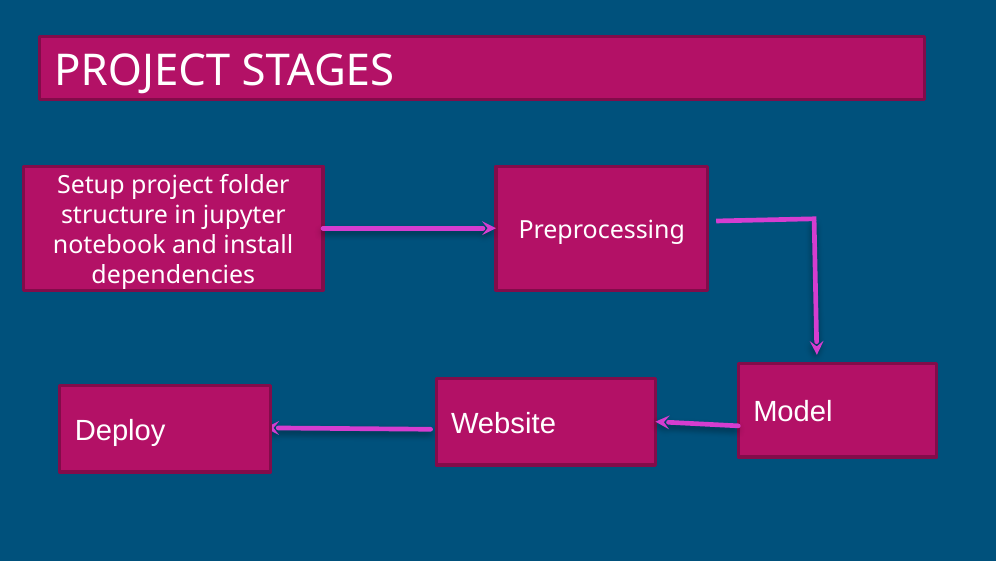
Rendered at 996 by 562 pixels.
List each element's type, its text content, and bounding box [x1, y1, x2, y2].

text_box Preprocessing [496, 166, 708, 291]
text_box Setup project folder structure in jupyter notebook and install dependencies [23, 166, 323, 291]
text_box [655, 421, 739, 427]
text_box Model [738, 363, 937, 458]
text_box PROJECT STAGES [39, 36, 925, 100]
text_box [715, 218, 817, 222]
text_box Website [436, 378, 656, 466]
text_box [813, 229, 818, 355]
text_box Deploy [59, 385, 271, 472]
